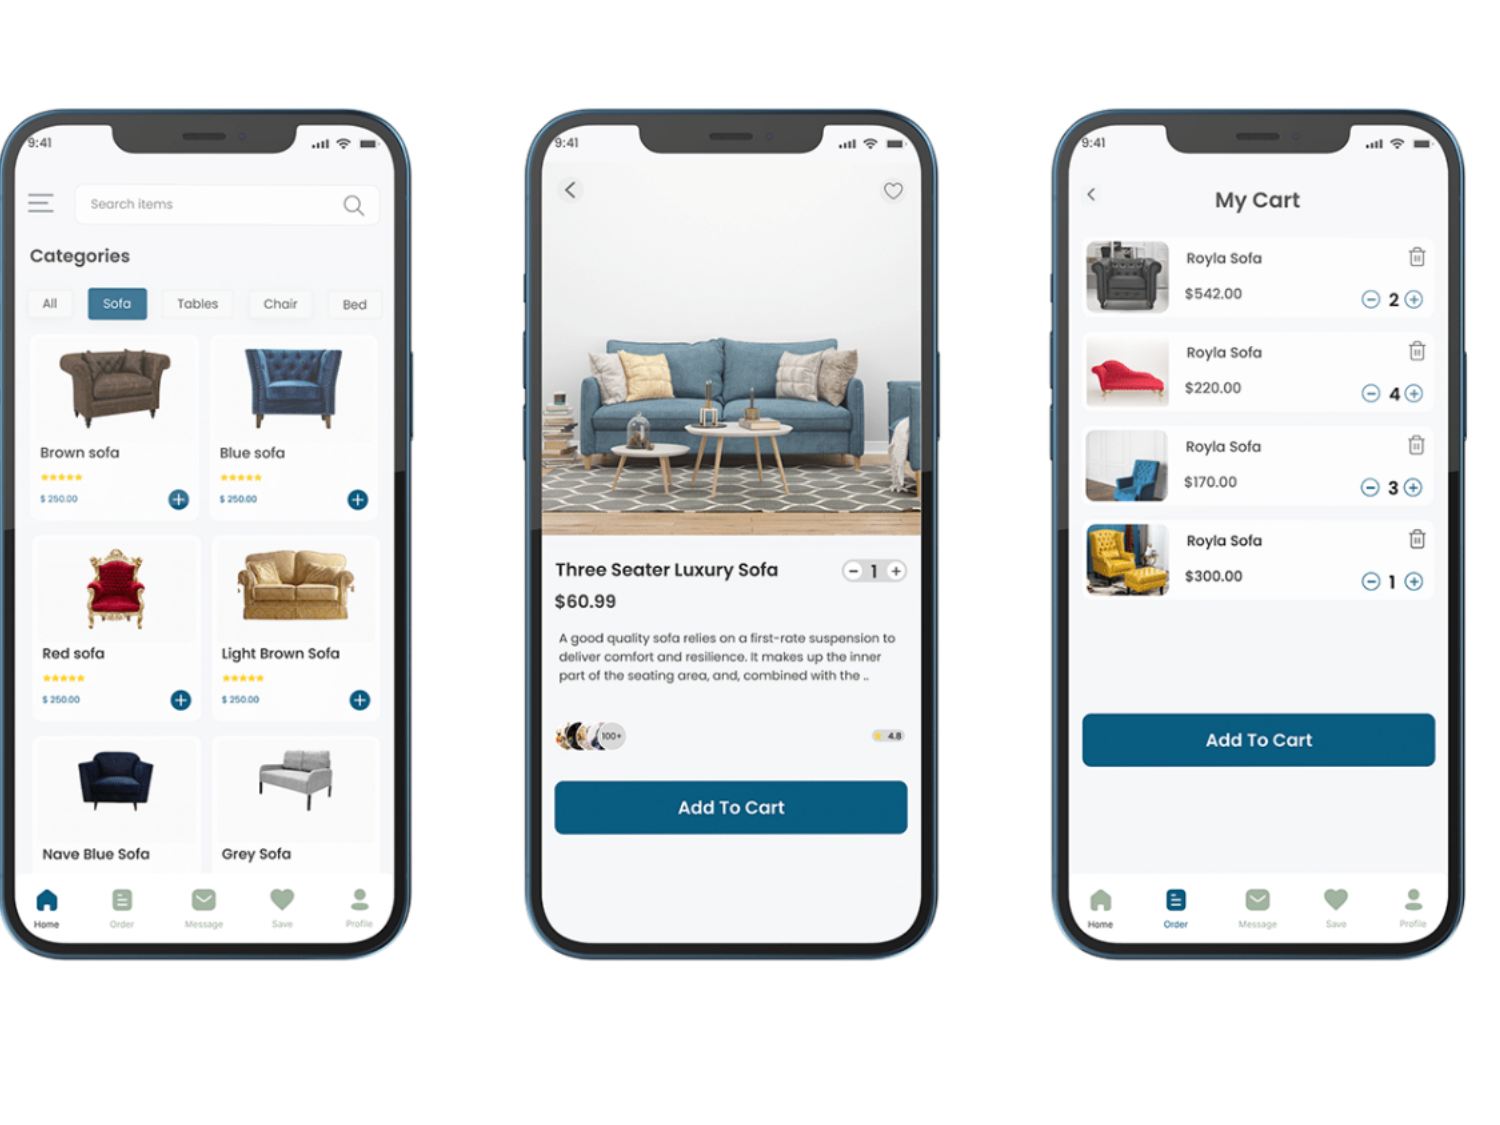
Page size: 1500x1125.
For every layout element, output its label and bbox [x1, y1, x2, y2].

picture [0, 74, 1500, 999]
